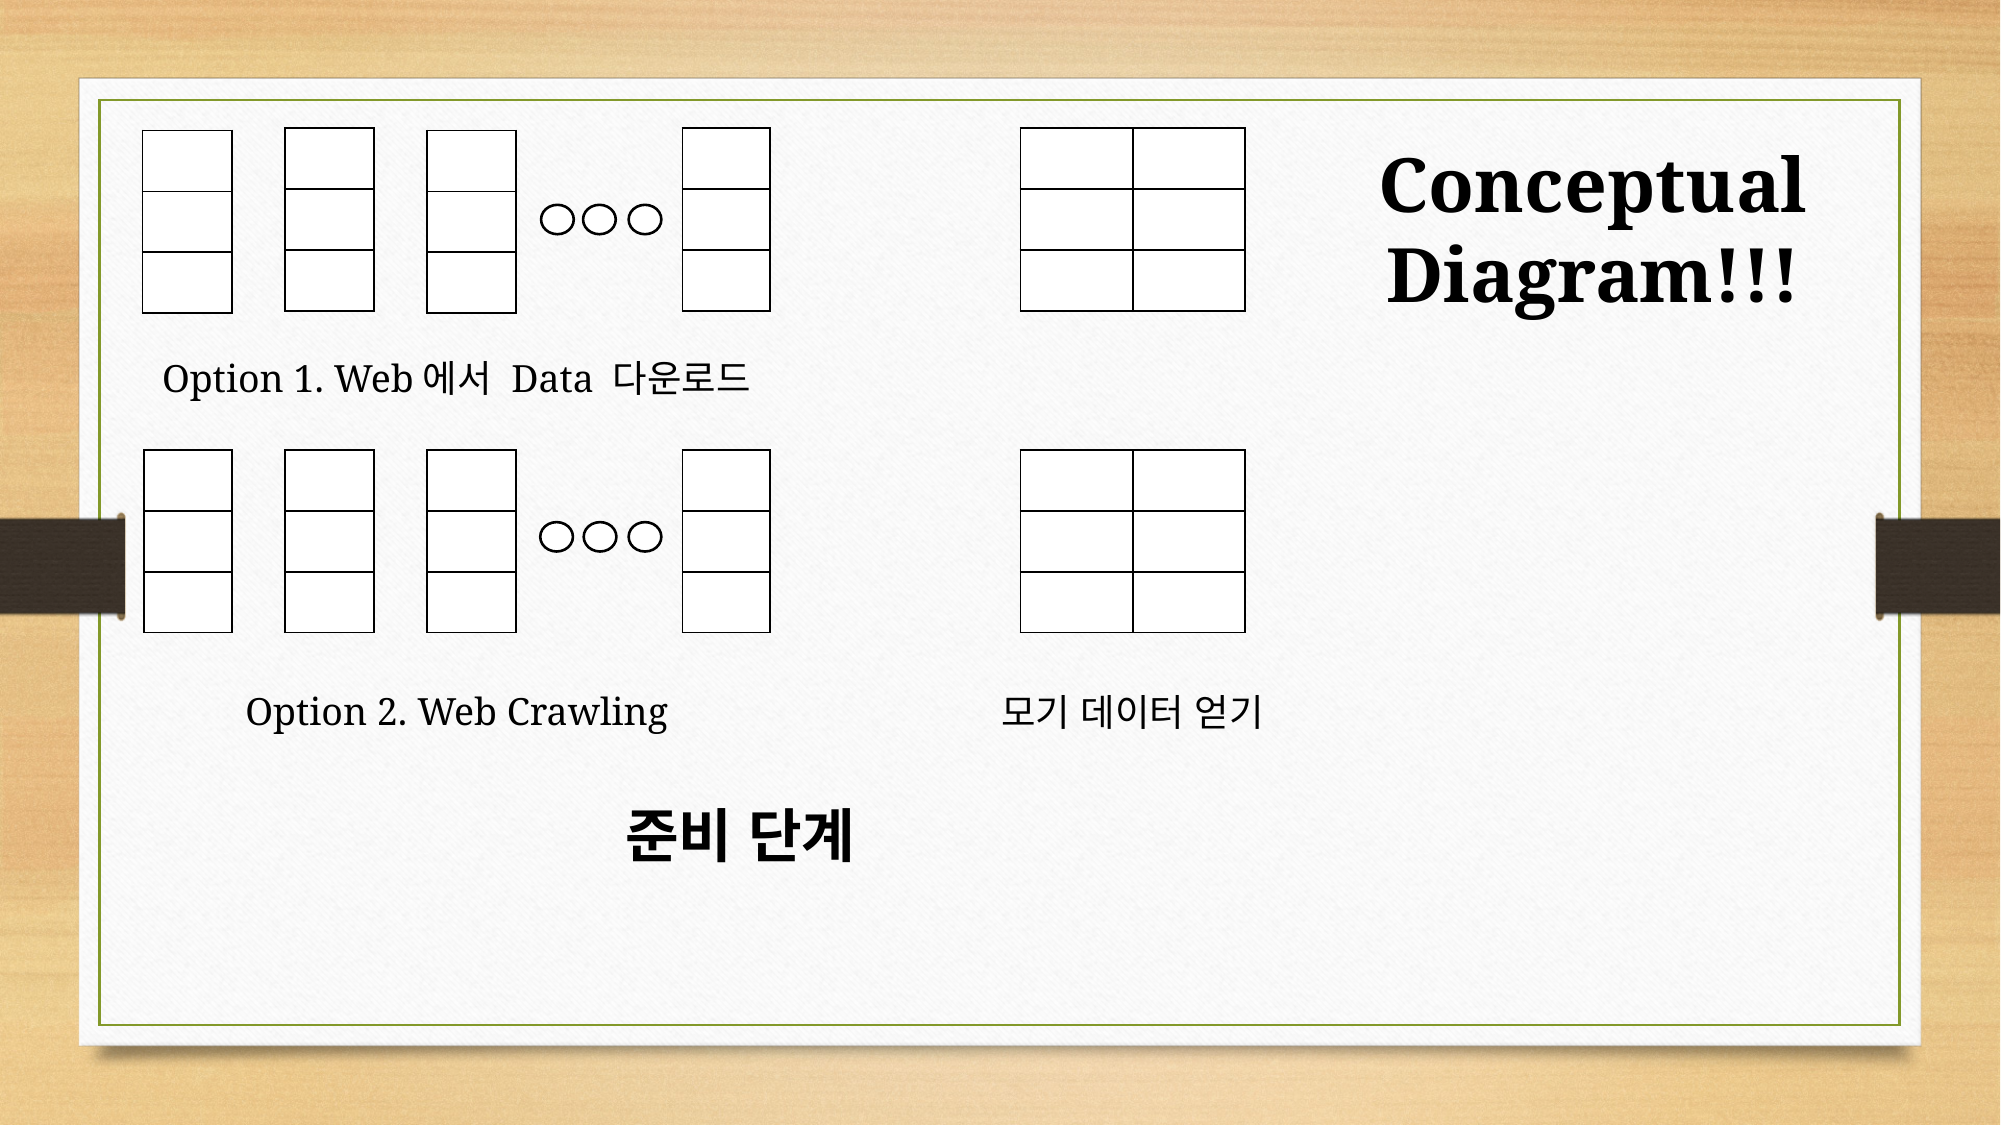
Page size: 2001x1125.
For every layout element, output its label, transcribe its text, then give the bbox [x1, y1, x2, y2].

table_cell [286, 512, 373, 571]
table_cell [1021, 573, 1132, 632]
text_box Option 1. Web에서 Data 다운로드 [142, 347, 771, 408]
table_cell [286, 190, 373, 249]
table_cell [145, 512, 231, 571]
text_box [538, 520, 575, 553]
text_box Conceptual Diagram!!! [1328, 130, 1859, 326]
table_cell [143, 192, 231, 251]
table_header [428, 451, 515, 510]
text_box 모기 데이터 얻기 [969, 681, 1297, 742]
table_cell [1134, 573, 1244, 632]
table_header [145, 451, 231, 510]
table_header [286, 129, 373, 188]
table_cell [1021, 190, 1132, 249]
table_header [1134, 451, 1244, 510]
table_cell [286, 573, 373, 632]
table_cell [286, 251, 373, 310]
text_box [627, 520, 663, 553]
text_box [627, 203, 663, 236]
text_box [539, 203, 576, 236]
table_cell [1134, 512, 1244, 571]
table_cell [428, 192, 515, 251]
table_cell [145, 573, 231, 632]
table_cell [428, 512, 515, 571]
table_cell [683, 251, 769, 310]
table_header [286, 451, 373, 510]
table_cell [428, 253, 515, 312]
table_cell [1021, 512, 1132, 571]
table_cell [683, 573, 769, 632]
table_header [1021, 451, 1132, 510]
table_header [428, 131, 515, 191]
table_cell [683, 190, 769, 249]
table_cell [1134, 190, 1244, 249]
table_cell [683, 512, 769, 571]
table_header [1134, 129, 1244, 188]
table_header [143, 131, 231, 191]
table_header [683, 129, 769, 188]
table_cell [428, 573, 515, 632]
text_box [582, 520, 618, 553]
text_box [581, 203, 618, 236]
text_box Option 2. Web Crawling [143, 680, 771, 741]
picture [0, 0, 2001, 1125]
table_cell [143, 253, 231, 312]
table_header [683, 451, 769, 510]
table_header [1021, 129, 1132, 188]
table_cell [1134, 251, 1244, 310]
table_cell [1021, 251, 1132, 310]
text_box 준비 단계 [260, 791, 1221, 877]
